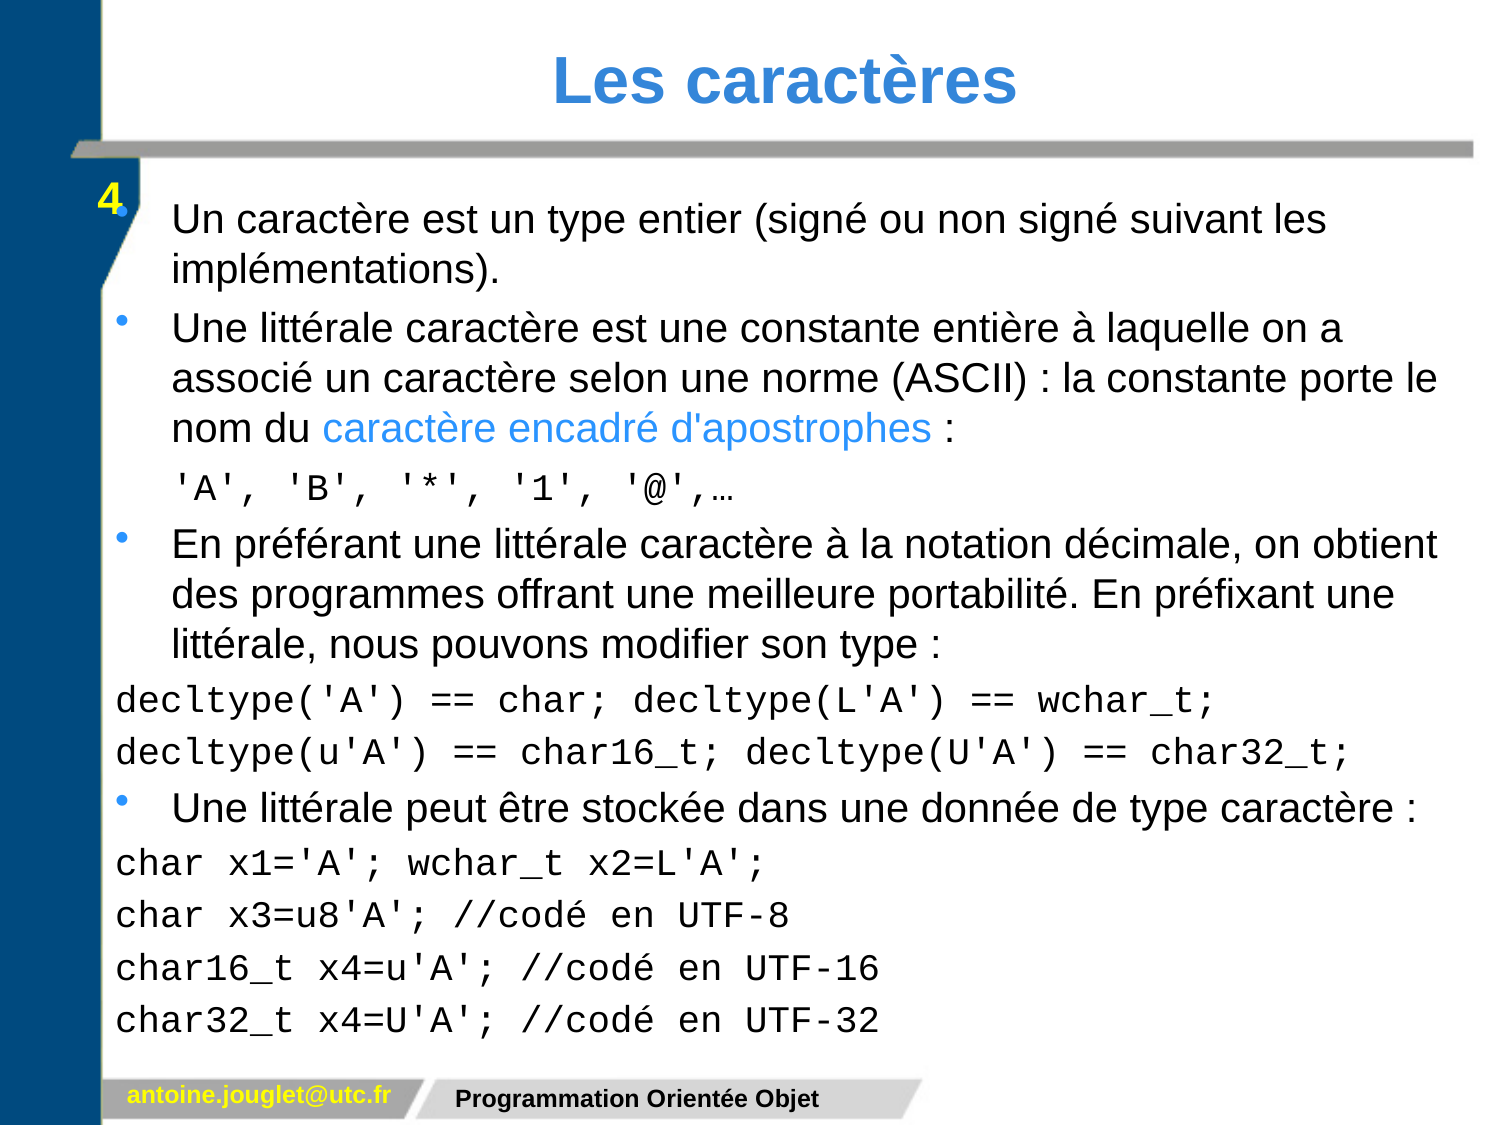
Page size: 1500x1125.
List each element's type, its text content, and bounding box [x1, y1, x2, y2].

picture [0, 0, 1500, 1125]
slide_number 4 [25, 160, 138, 237]
title Les caractères [100, 15, 1471, 138]
list Un caractère est un type entier (signé ou non signé suivant les implémentations). Une littérale caractère est une constante entière à laquelle on a associé un caractère selon une norme (ASCII) : la constante porte le nom du caractère encadré d'apostrophes : 'A', 'B', '*', '1', '@',… En préférant une littérale caractère à la notation décimale, on obtient des programmes offrant une meilleure portabilité. En préfixant une littérale, nous pouvons modifier son type : decltype('A') == char; decltype(L'A') == wchar_t; decltype(u'A') == char16_t; decltype(U'A') == char32_t; Une littérale peut être stockée dans une donnée de type caractère : char x1='A'; wchar_t x2=L'A'; char x3=u8'A'; //codé en UTF-8 char16_t x4=u'A'; //codé en UTF-16 char32_t x4=U'A'; //codé en UTF-32 [100, 184, 1471, 1000]
